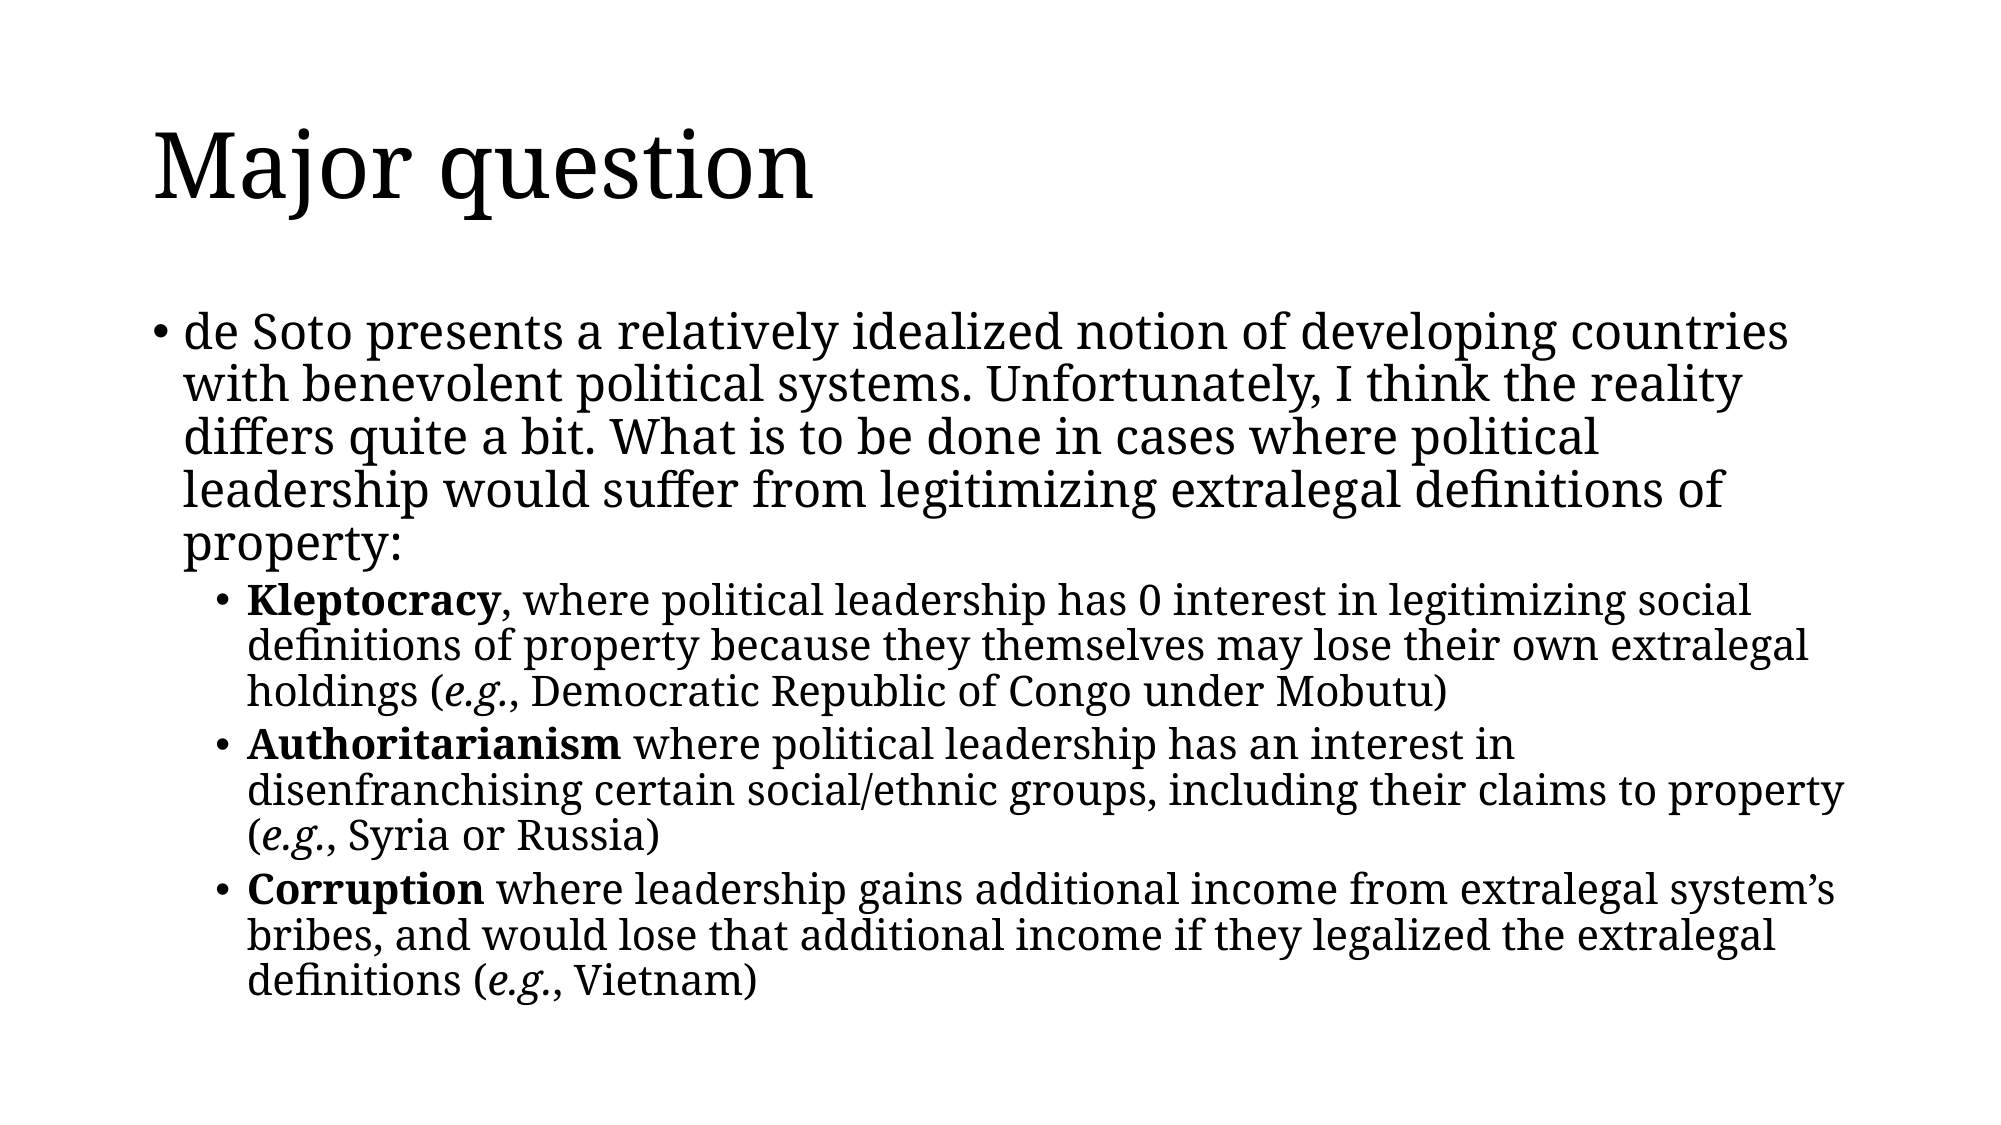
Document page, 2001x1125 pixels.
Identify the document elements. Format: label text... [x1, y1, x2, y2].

title Major question [137, 59, 1863, 278]
list de Soto presents a relatively idealized notion of developing countries with benevolent political systems. Unfortunately, I think the reality differs quite a bit. What is to be done in cases where political leadership would suffer from legitimizing extralegal definitions of property: Kleptocracy, where political leadership has 0 interest in legitimizing social definitions of property because they themselves may lose their own extralegal holdings (e.g., Democratic Republic of Congo under Mobutu) Authoritarianism where political leadership has an interest in disenfranchising certain social/ethnic groups, including their claims to property (e.g., Syria or Russia) Corruption where leadership gains additional income from extralegal system’s bribes, and would lose that additional income if they legalized the extralegal definitions (e.g., Vietnam) [137, 299, 1863, 1014]
